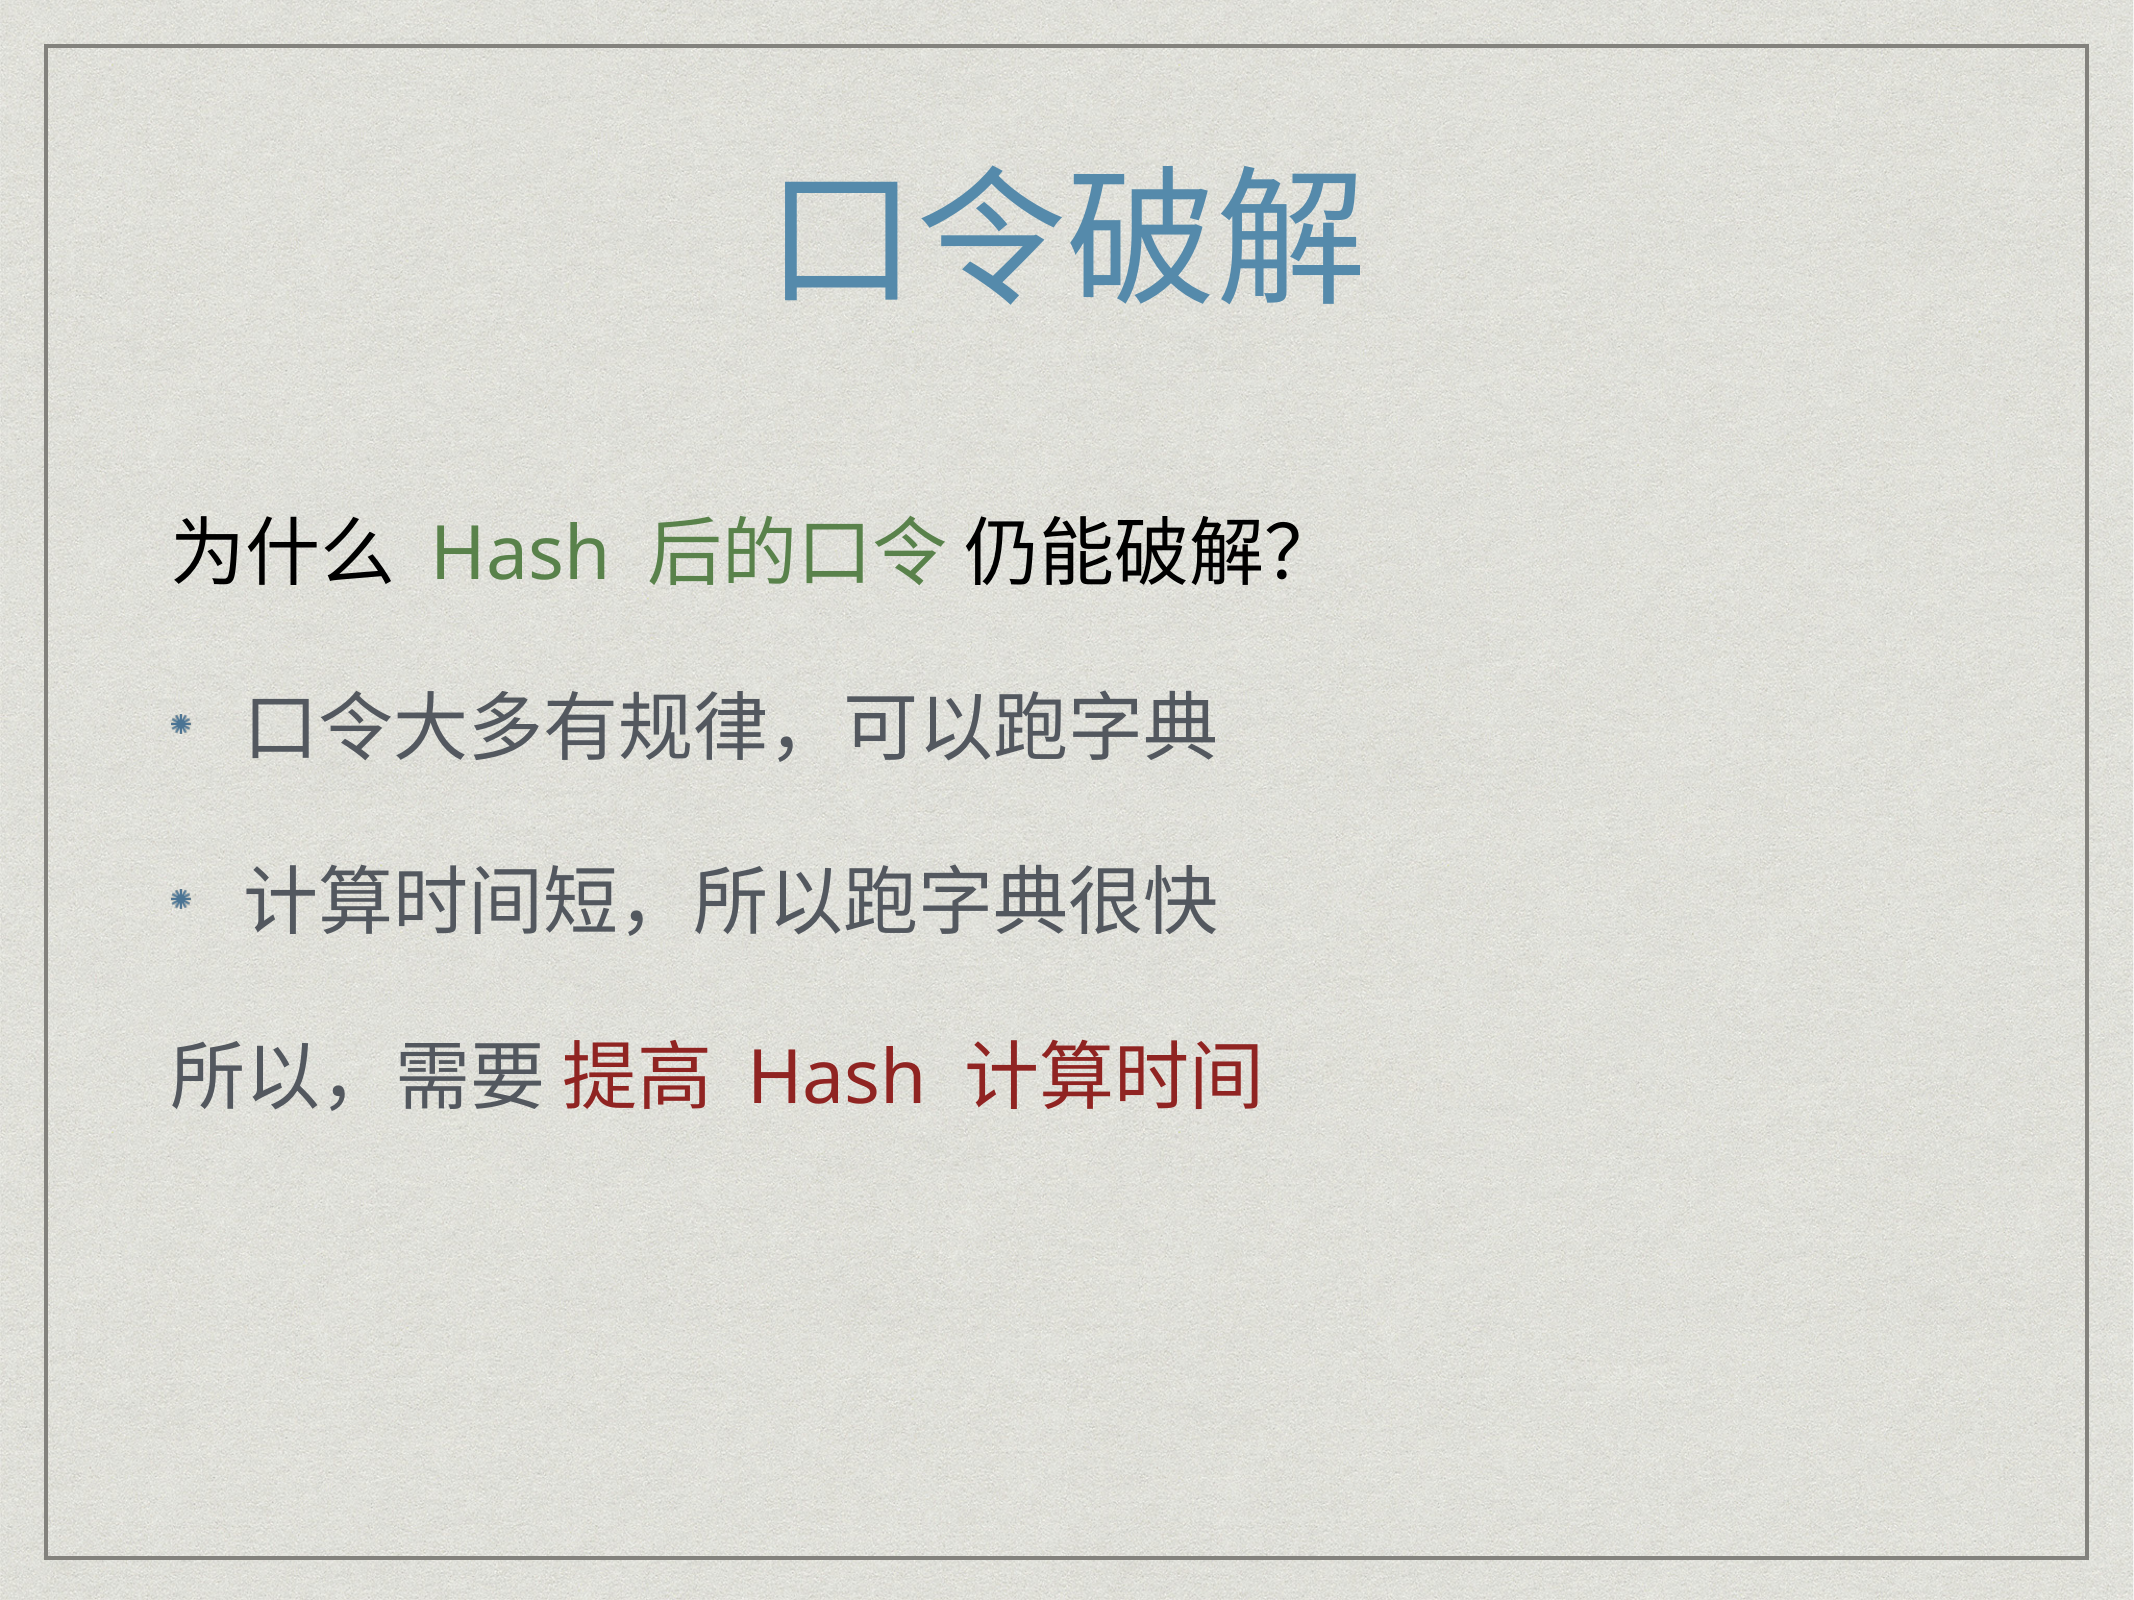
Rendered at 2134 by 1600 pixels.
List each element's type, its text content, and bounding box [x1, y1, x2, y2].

title 口令破解 [170, 43, 1963, 445]
list 为什么 Hash 后的口令 仍能破解？ 口令大多有规律，可以跑字典 计算时间短，所以跑字典很快 所以，需要 提高 Hash 计算时间 [170, 459, 1963, 1366]
picture [0, 0, 2134, 1600]
